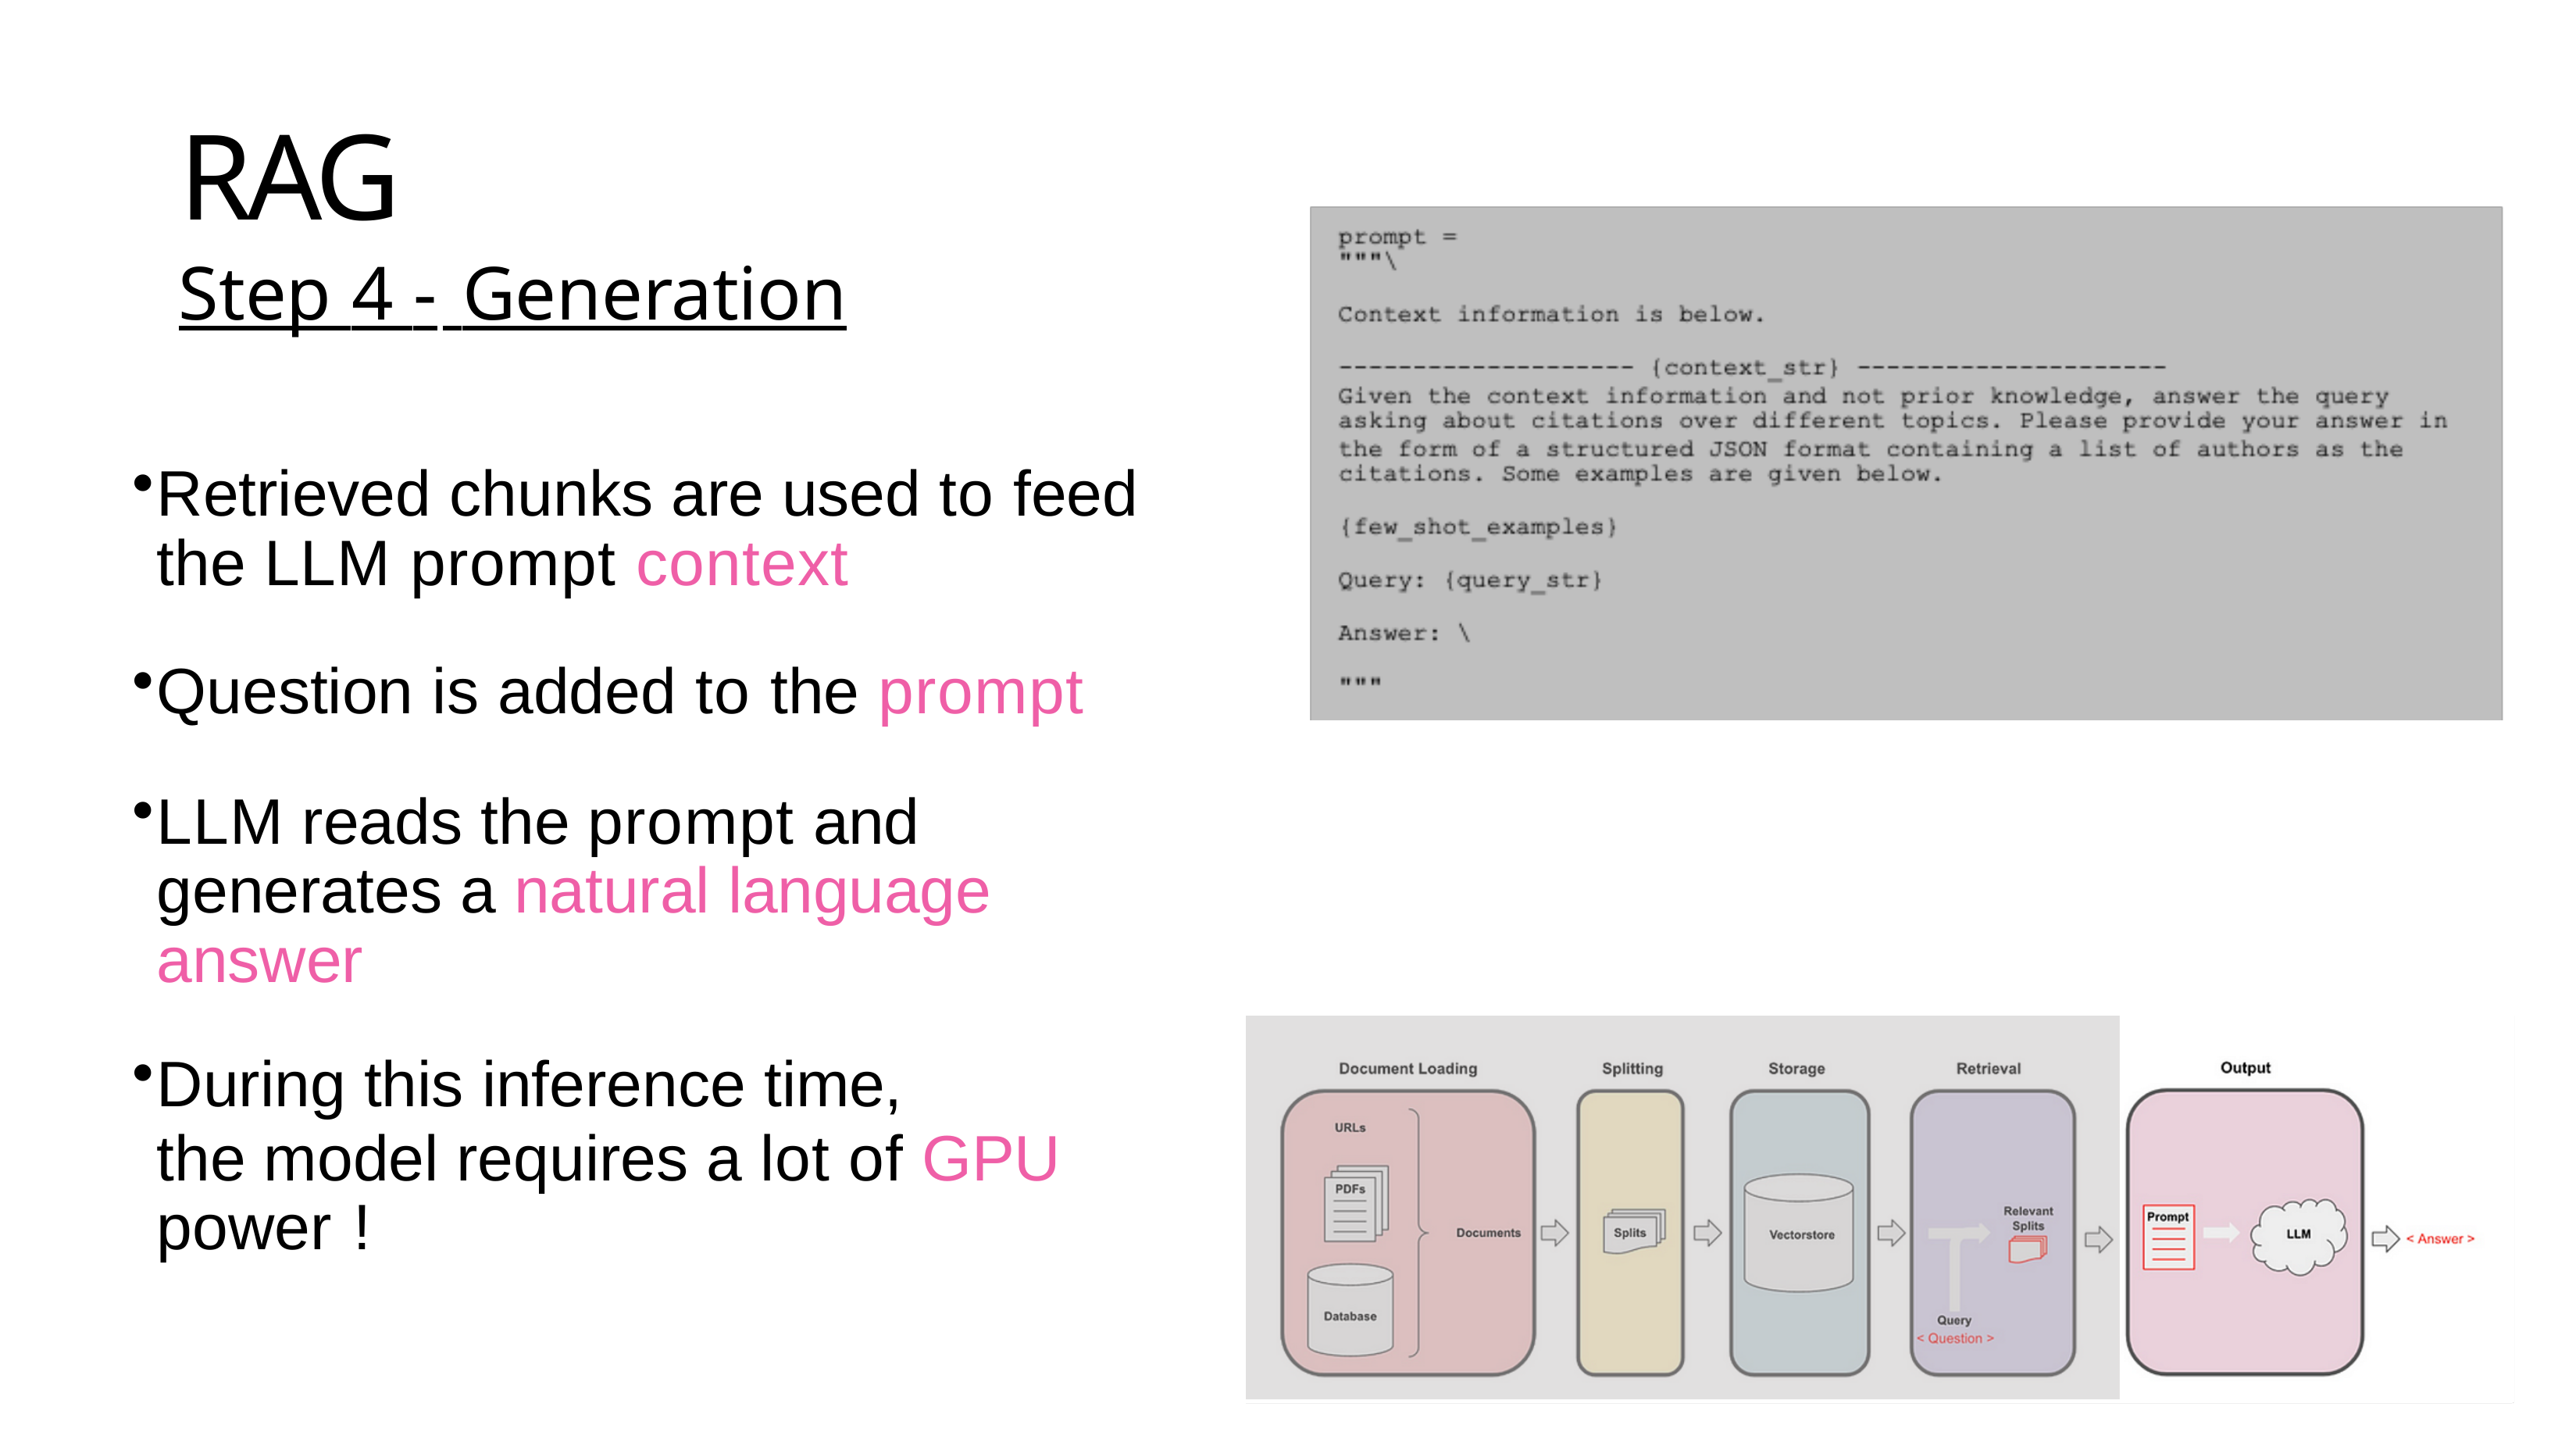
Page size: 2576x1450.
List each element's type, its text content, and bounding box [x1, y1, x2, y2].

picture [1246, 1016, 2518, 1405]
picture [1309, 205, 2505, 720]
title RAG Step 4 - Generation [177, 95, 2399, 340]
text_box Retrieved chunks are used to feed the LLM prompt context Question is added to the prompt LLM reads the prompt and generates a natural language answer During this inference time, the model requires a lot of GPU power ! [130, 448, 1144, 1262]
